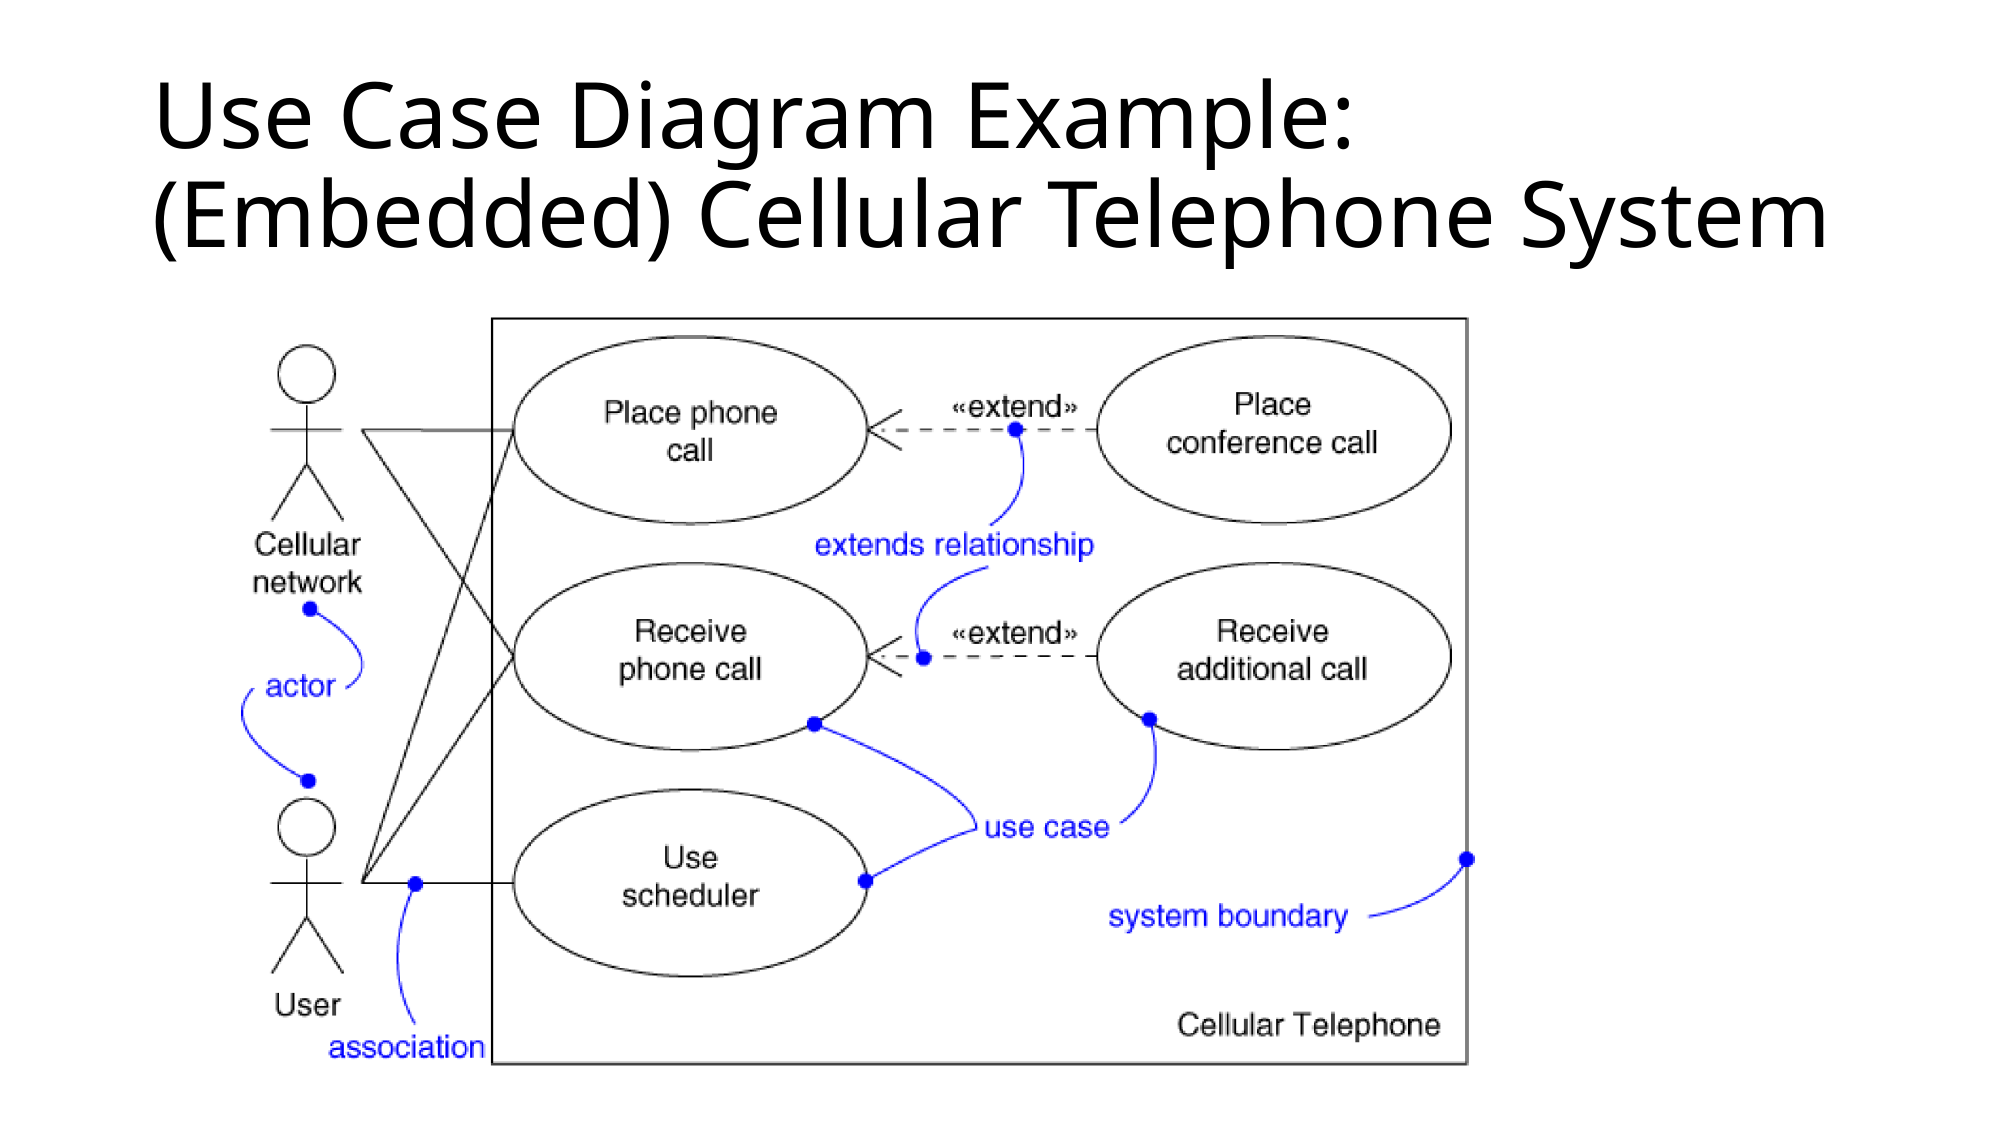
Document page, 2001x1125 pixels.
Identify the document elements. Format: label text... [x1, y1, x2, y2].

picture [230, 307, 1483, 1086]
title Use Case Diagram Example: (Embedded) Cellular Telephone System [137, 59, 1863, 278]
